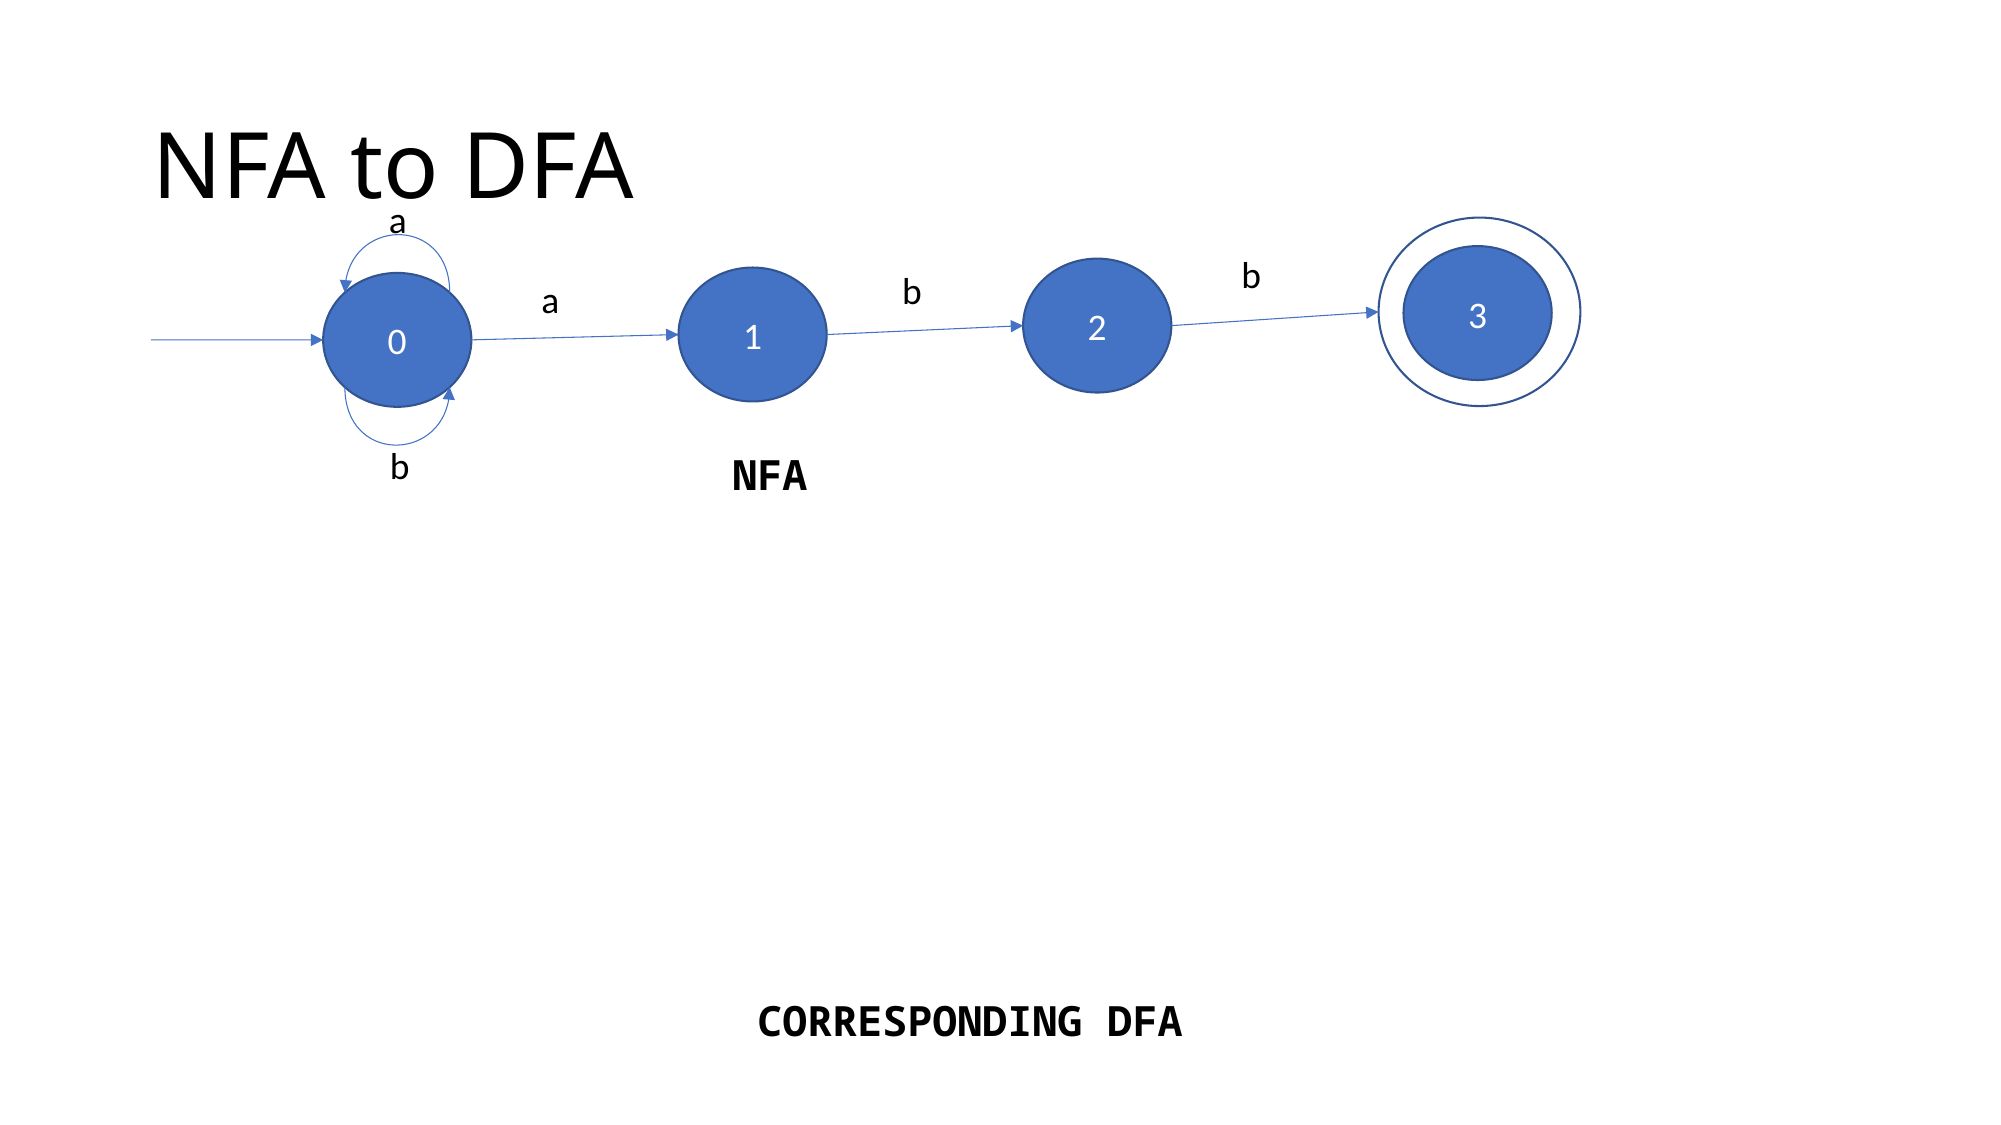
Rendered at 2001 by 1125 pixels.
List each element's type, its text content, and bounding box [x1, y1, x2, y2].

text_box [826, 325, 1024, 335]
text_box a [374, 188, 523, 249]
text_box S0 [1377, 216, 1582, 408]
text_box 1 [677, 266, 828, 403]
text_box b [374, 434, 524, 494]
text_box CORRESPONDING DFA [742, 987, 1313, 1052]
text_box 0 [400, 271, 473, 408]
text_box 0 [322, 271, 397, 408]
text_box a [526, 268, 675, 328]
text_box 2 [1022, 257, 1173, 394]
title NFA to DFA [137, 59, 1863, 278]
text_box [1171, 311, 1379, 326]
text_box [471, 334, 679, 340]
text_box b [1226, 243, 1375, 304]
text_box 3 [1402, 245, 1553, 382]
text_box NFA [717, 441, 1288, 506]
text_box b [887, 259, 1036, 320]
